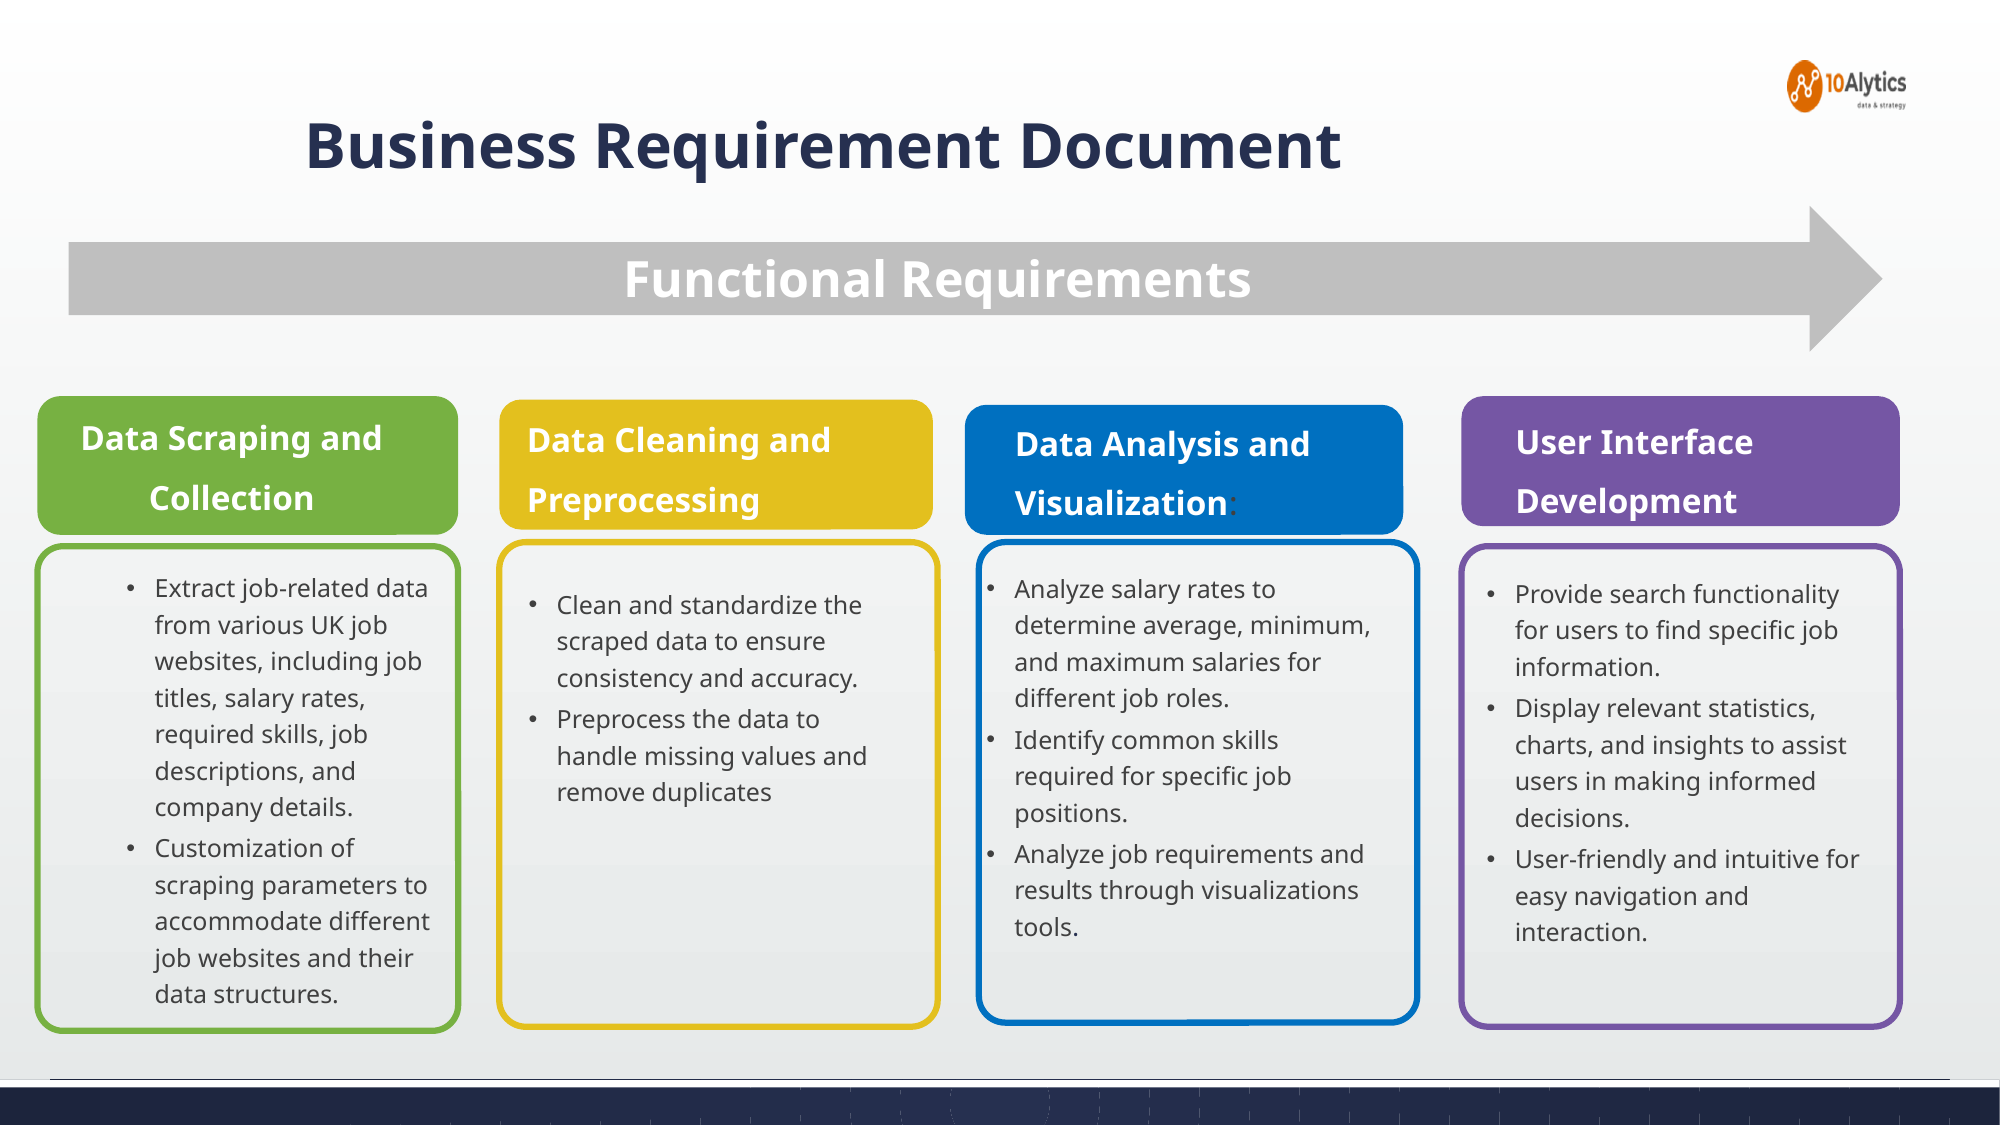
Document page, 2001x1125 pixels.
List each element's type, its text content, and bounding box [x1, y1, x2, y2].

text_box Business Requirement Document [289, 98, 1359, 189]
text_box User Interface Development [1500, 393, 1903, 528]
text_box [1460, 545, 1901, 1028]
text_box Provide search functionality for users to find specific job information. Display relevant statistics, charts, and insights to assist users in making informed decisions. User-friendly and intuitive for easy navigation and interaction. [1479, 568, 1883, 951]
text_box Functional Requirements [608, 239, 1268, 315]
text_box [36, 545, 460, 1032]
text_box Extract job-related data from various UK job websites, including job titles, salary rates, required skills, job descriptions, and company details. Customization of scraping parameters to accommodate different job websites and their data structures. [118, 562, 452, 1013]
text_box [498, 400, 924, 531]
text_box [1460, 395, 1500, 528]
text_box [498, 541, 939, 1028]
text_box Analyze salary rates to determine average, minimum, and maximum salaries for different job roles. Identify common skills required for specific job positions. Analyze job requirements and results through visualizations tools. [978, 563, 1386, 946]
text_box [39, 395, 460, 536]
text_box Clean and standardize the scraped data to ensure consistency and accuracy. Preprocess the data to handle missing values and remove duplicates [521, 578, 907, 811]
text_box [963, 403, 1397, 536]
text_box [67, 204, 1884, 353]
picture [1787, 60, 1906, 113]
text_box Data Cleaning and Preprocessing [512, 392, 933, 527]
text_box Data Analysis and Visualization: [999, 395, 1404, 530]
text_box Data Scraping and Collection [37, 389, 427, 524]
text_box [977, 541, 1419, 1024]
